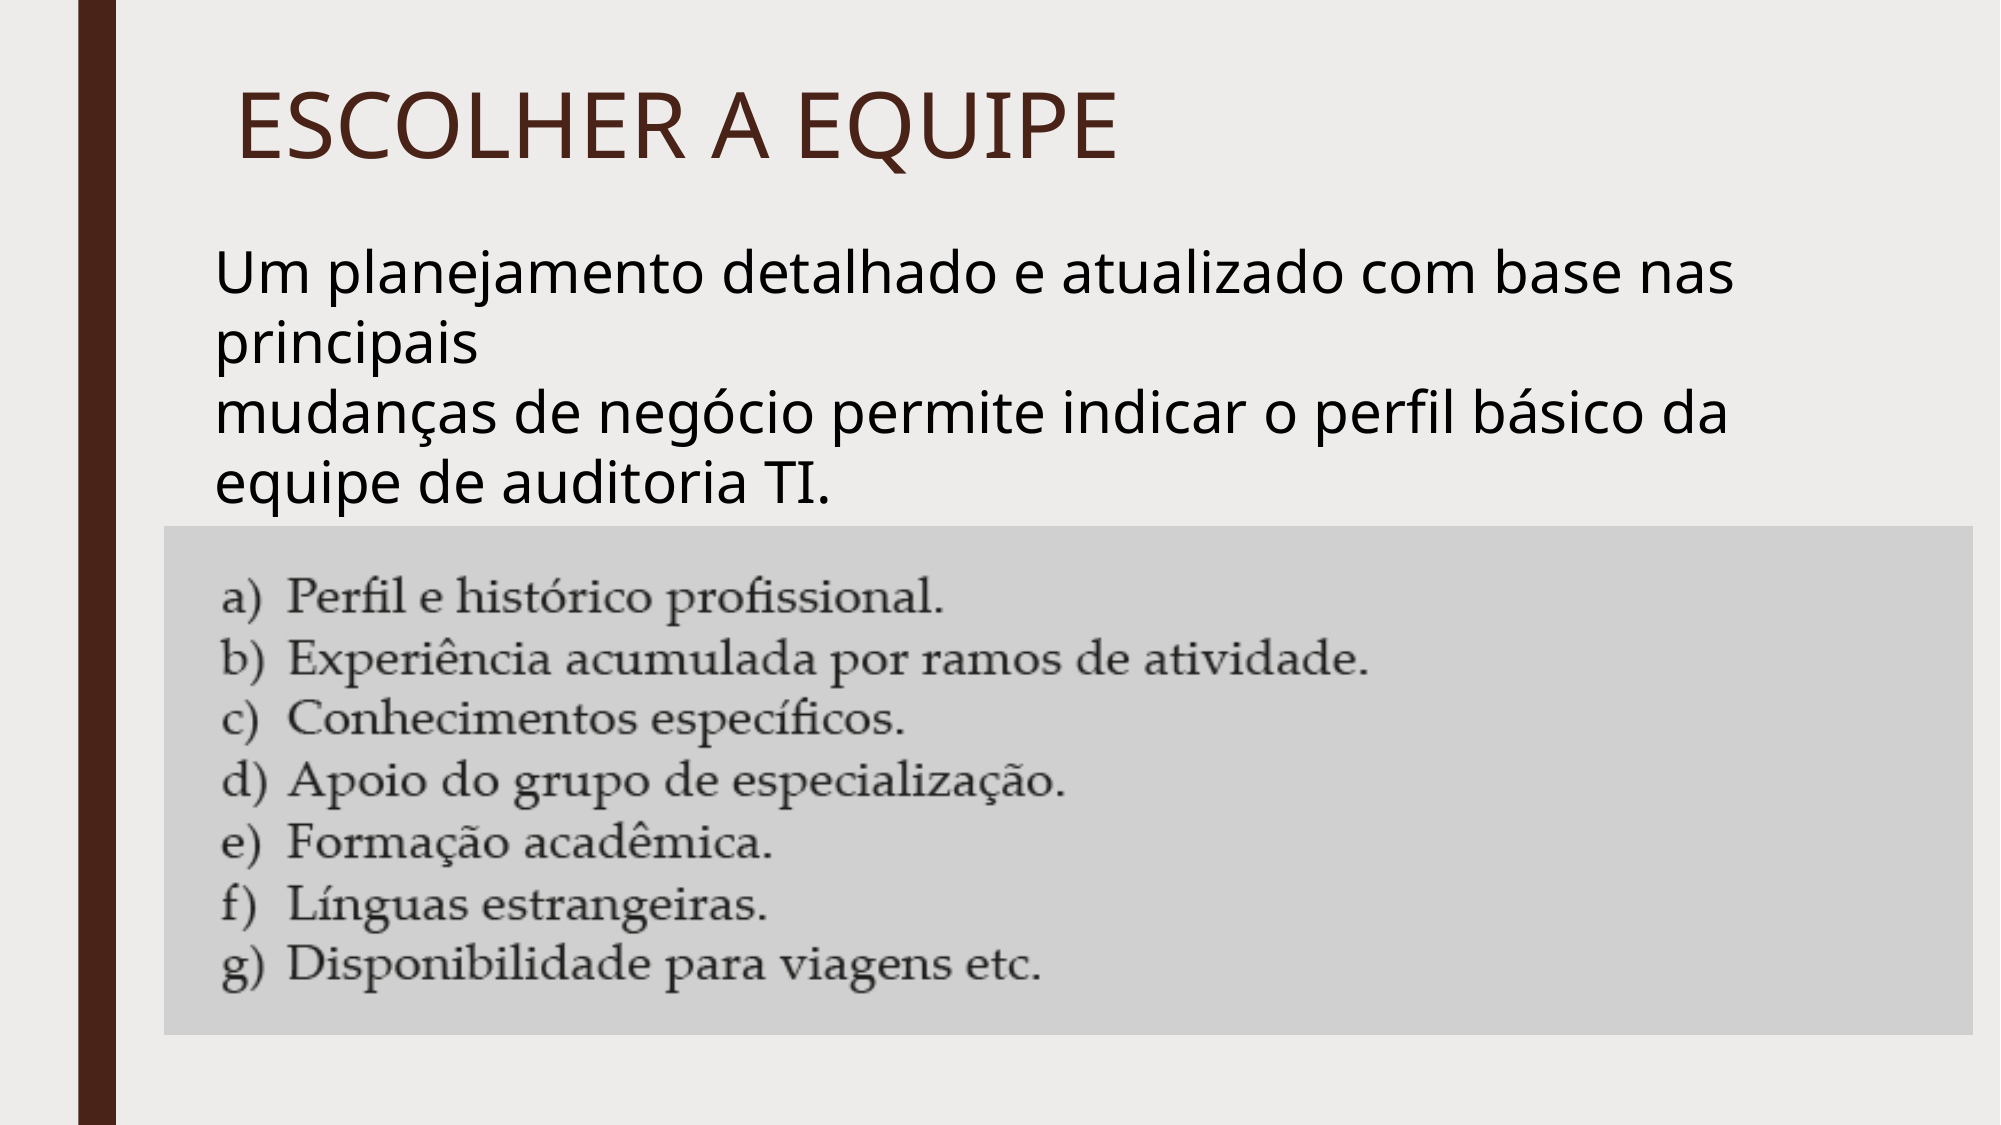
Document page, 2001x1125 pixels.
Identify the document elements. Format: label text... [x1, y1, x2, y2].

title ESCOLHER A EQUIPE [219, 72, 1795, 188]
picture [164, 526, 1973, 1035]
text_box Um planejamento detalhado e atualizado com base nas principais mudanças de negócio permite indicar o perfil básico da equipe de auditoria TI. [199, 228, 1938, 523]
